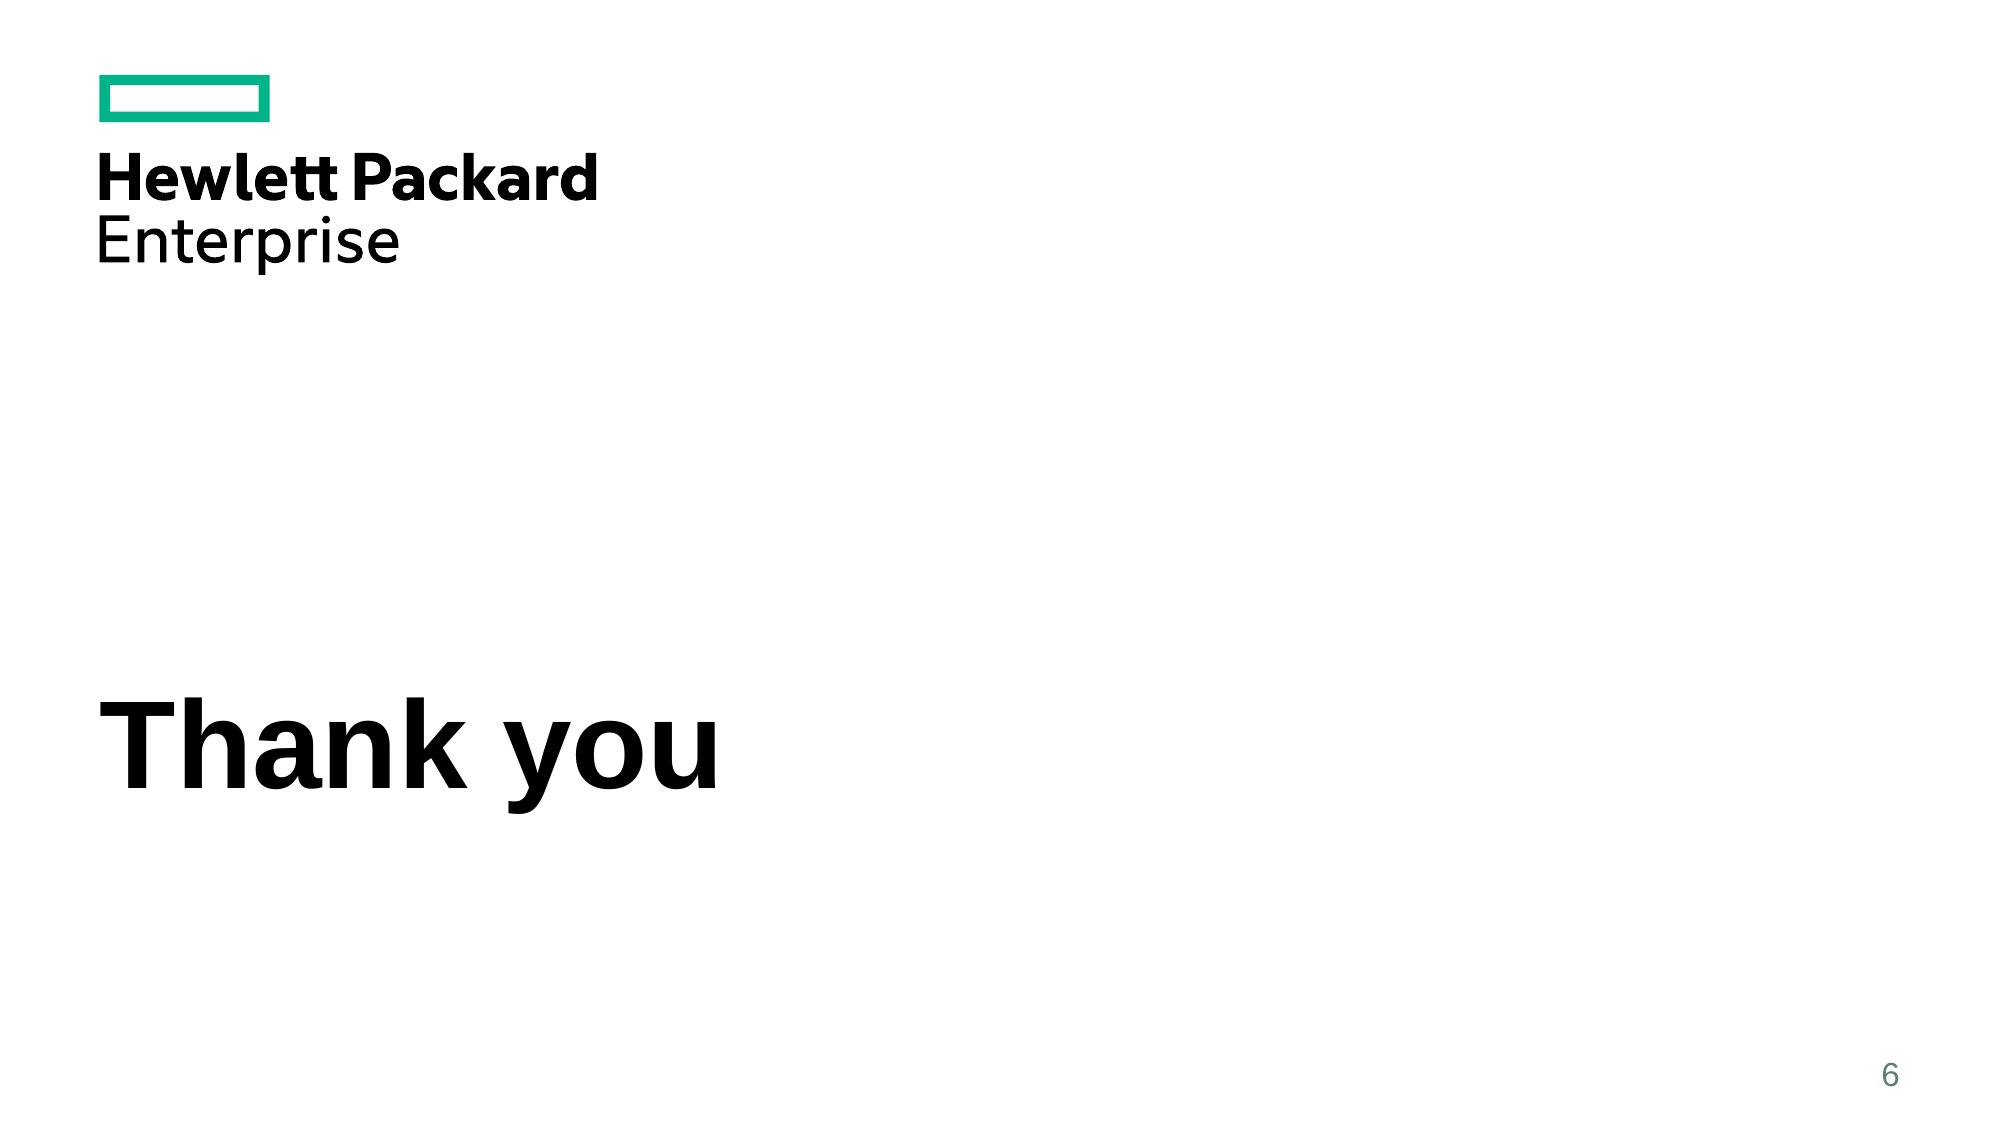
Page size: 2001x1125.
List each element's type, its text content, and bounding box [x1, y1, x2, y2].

title Thank you [99, 437, 1600, 813]
slide_number 6 [1812, 1054, 1900, 1093]
